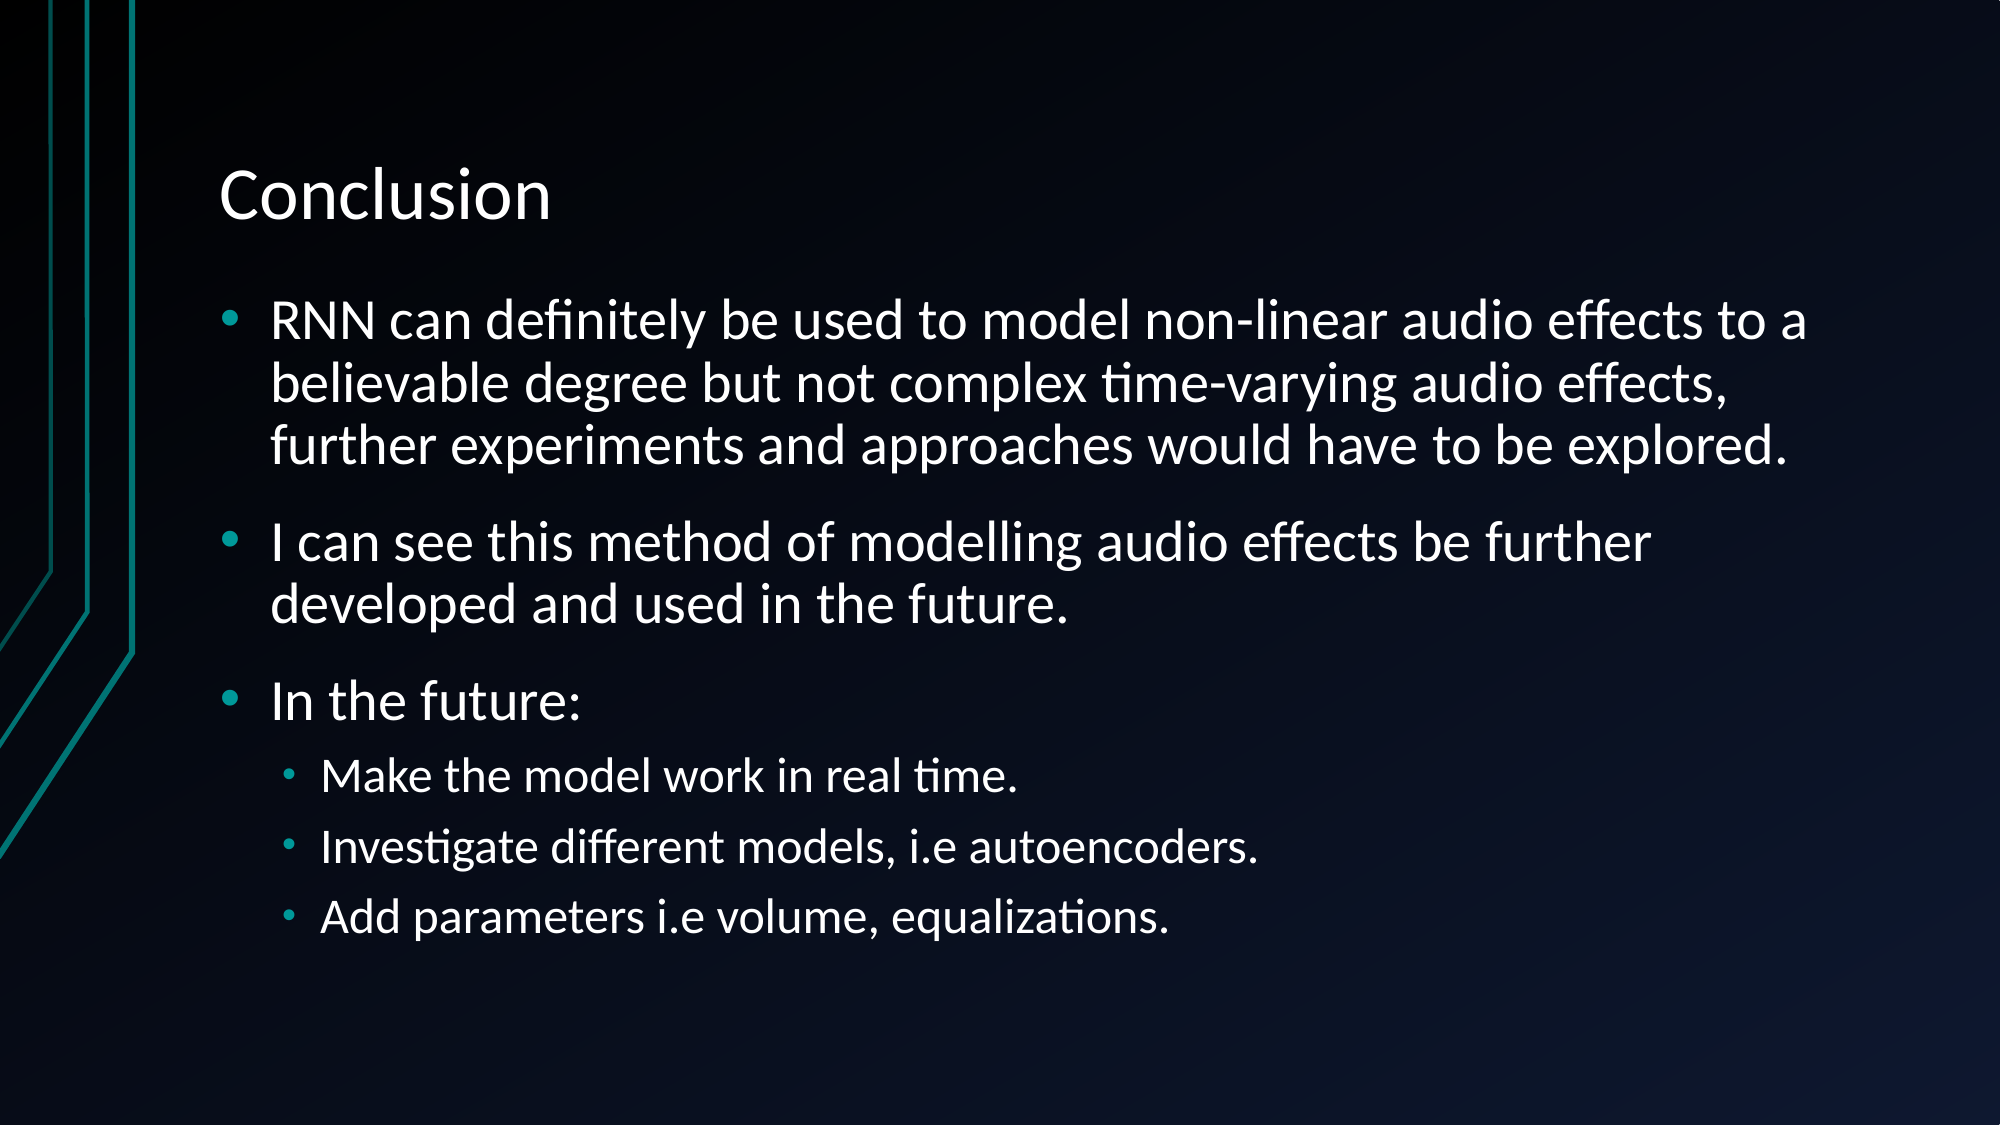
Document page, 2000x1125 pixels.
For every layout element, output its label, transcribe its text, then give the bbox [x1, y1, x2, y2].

title Conclusion [199, 45, 1900, 246]
list RNN can definitely be used to model non-linear audio effects to a believable degree but not complex time-varying audio effects, further experiments and approaches would have to be explored. I can see this method of modelling audio effects be further developed and used in the future. In the future: Make the model work in real time. Investigate different models, i.e autoencoders. Add parameters i.e volume, equalizations. [199, 279, 1900, 1012]
